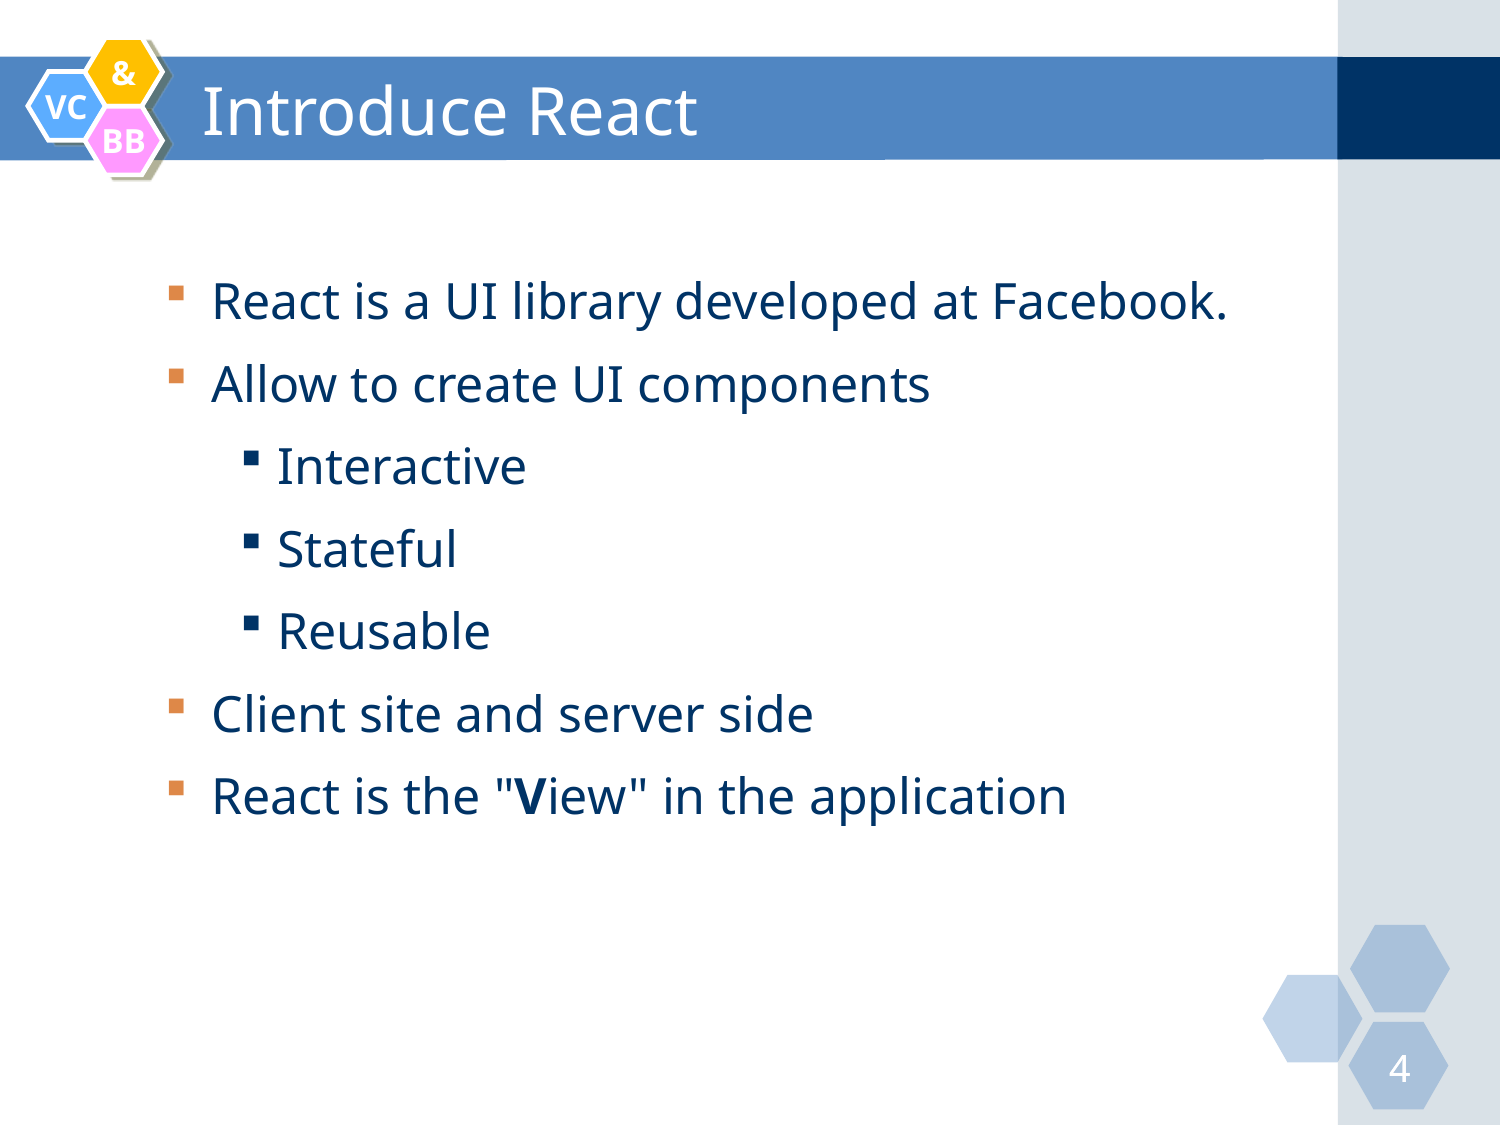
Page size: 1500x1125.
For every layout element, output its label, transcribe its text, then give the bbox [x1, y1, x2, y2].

text_box React is a UI library developed at Facebook. Allow to create UI components Interactive Stateful Reusable Client site and server side React is the "View" in the application [74, 262, 1400, 1005]
title Introduce React [187, 62, 1288, 155]
